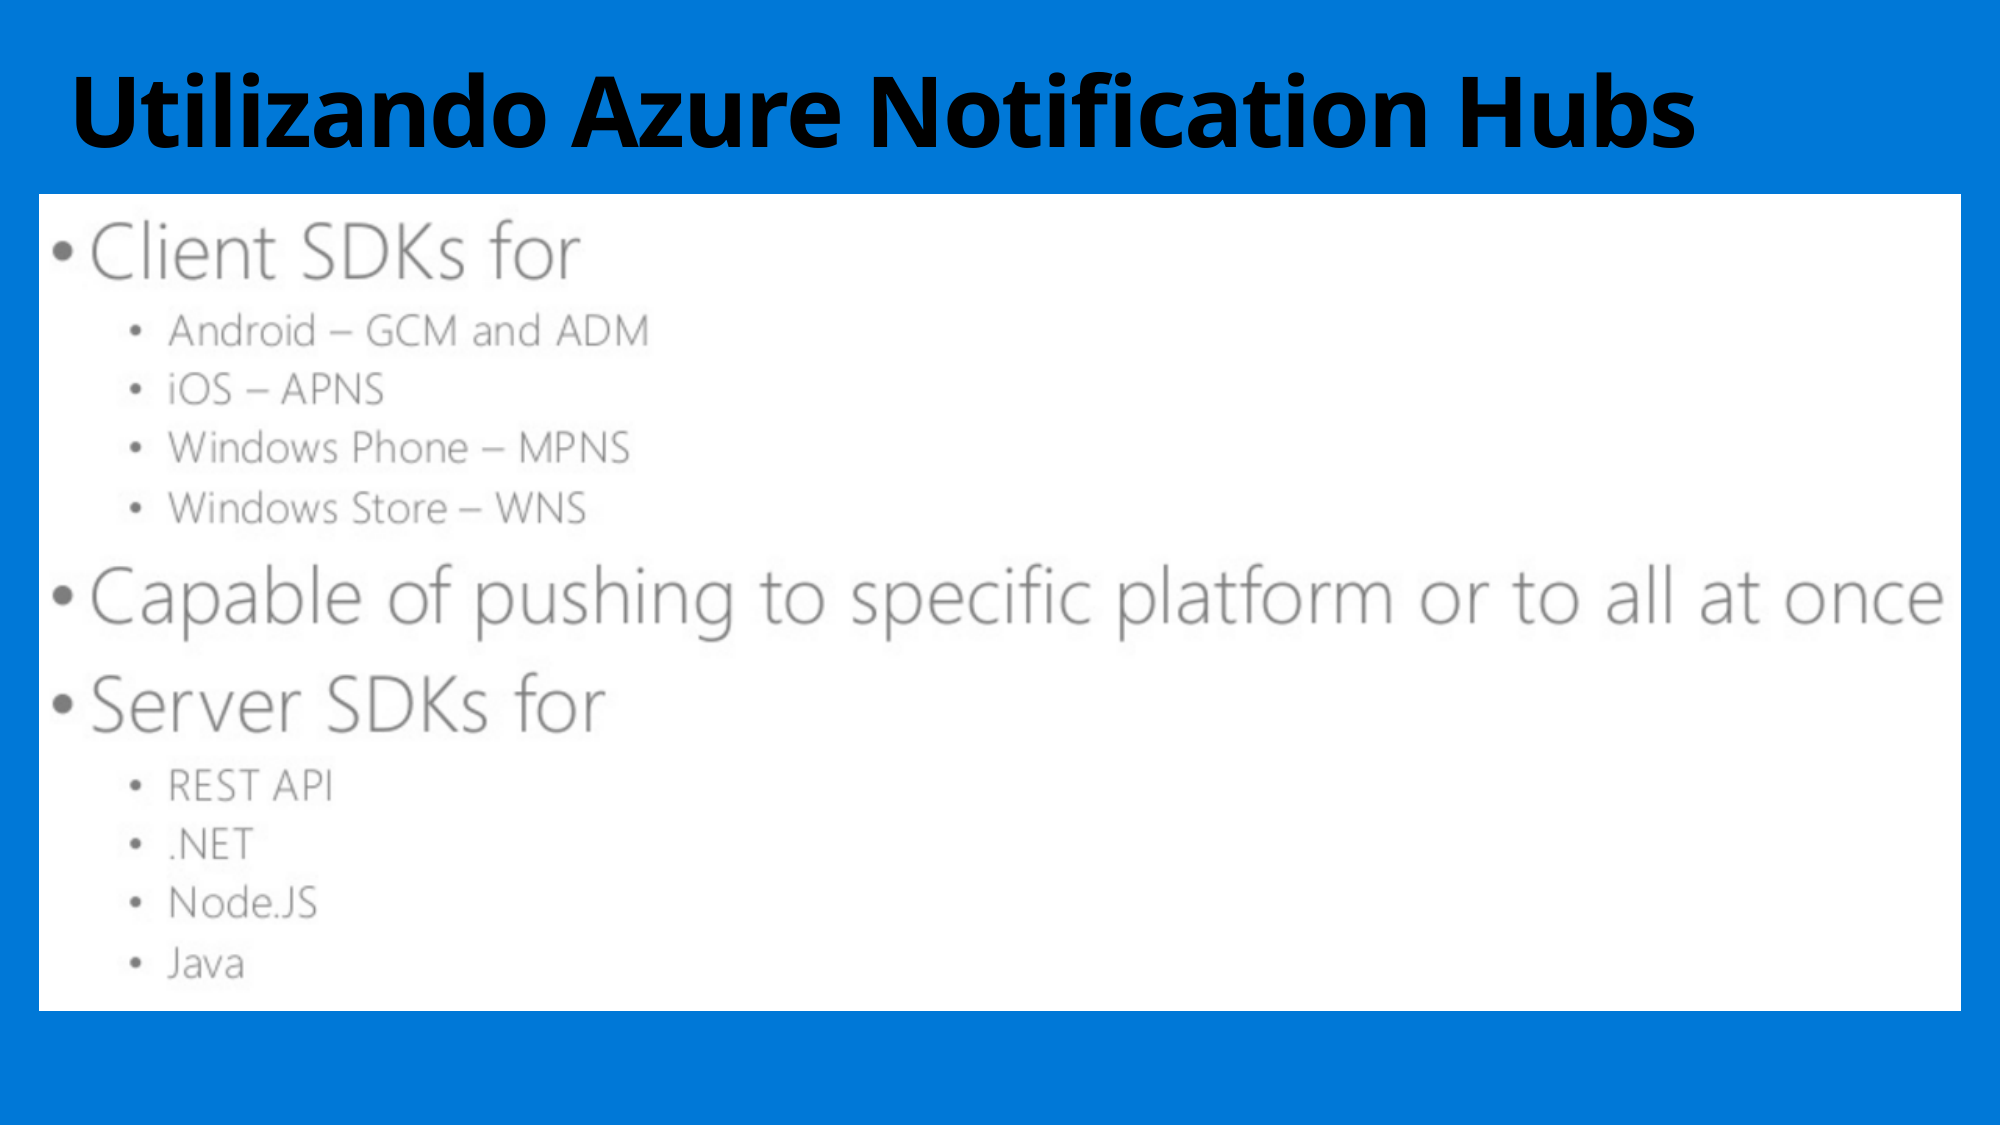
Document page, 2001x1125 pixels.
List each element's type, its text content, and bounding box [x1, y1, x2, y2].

picture [38, 194, 1962, 1011]
title Utilizando Azure Notification Hubs [44, 47, 1957, 194]
